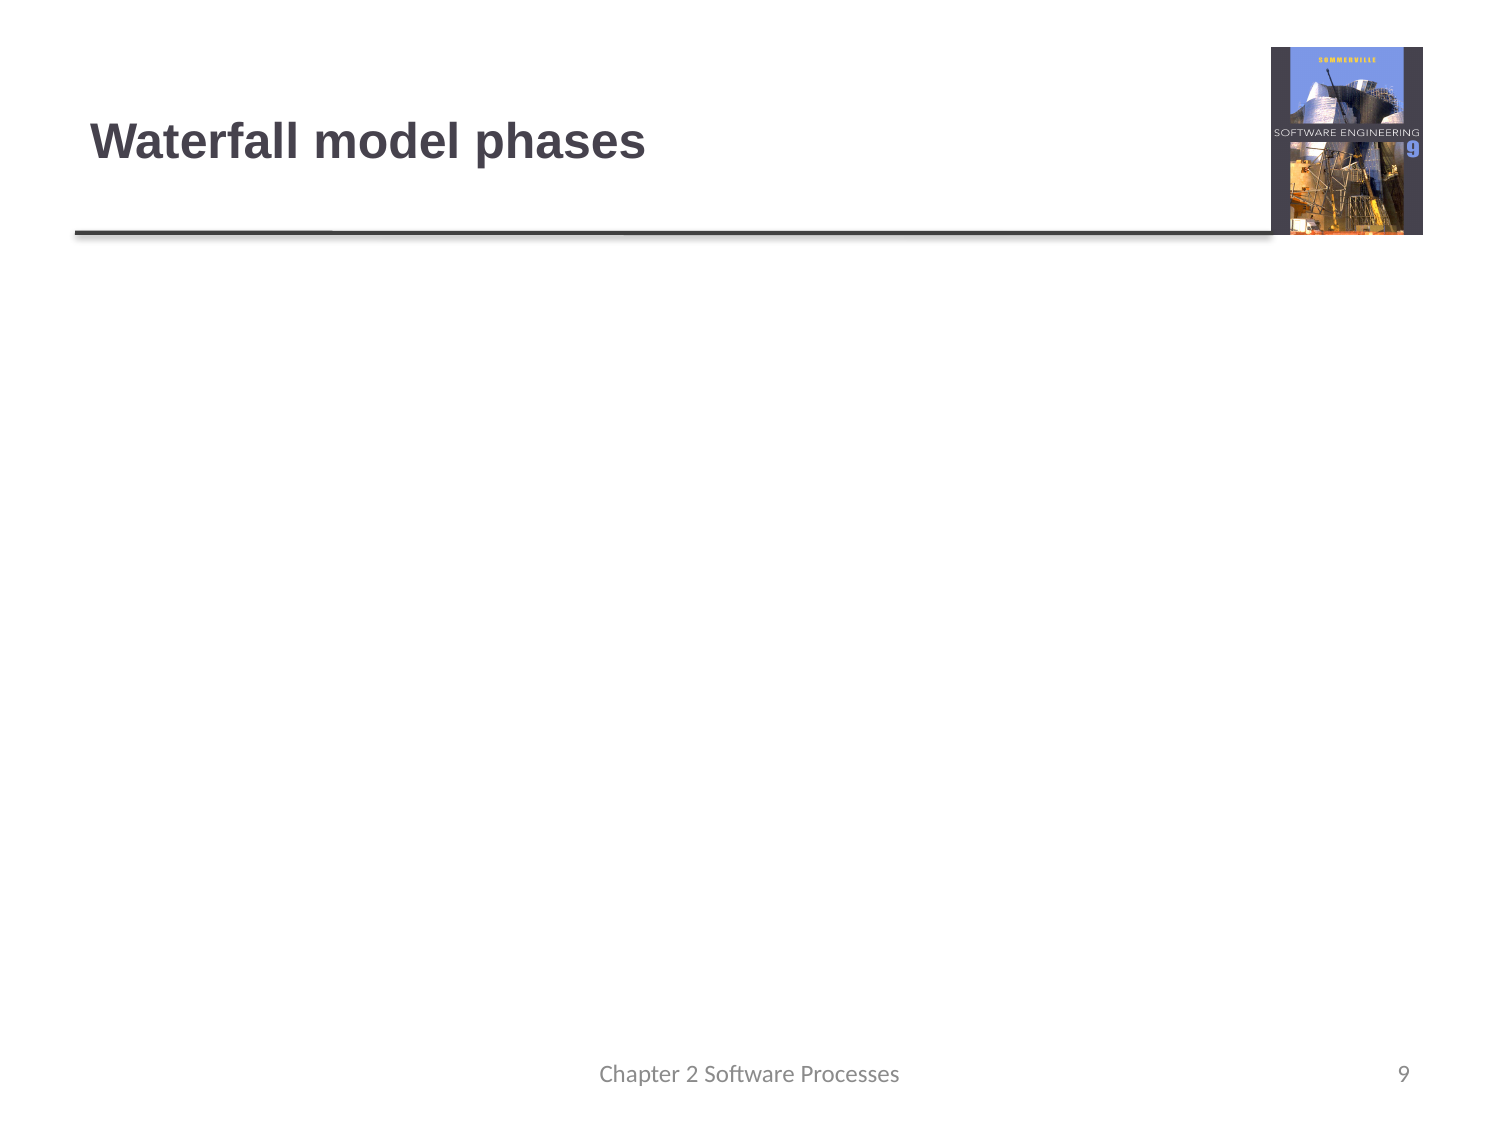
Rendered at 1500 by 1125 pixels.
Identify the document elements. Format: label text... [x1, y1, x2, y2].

title Waterfall model phases [74, 44, 1272, 233]
footer Chapter 2 Software Processes [512, 1042, 988, 1103]
picture [1272, 47, 1423, 235]
slide_number 9 [1074, 1042, 1425, 1103]
